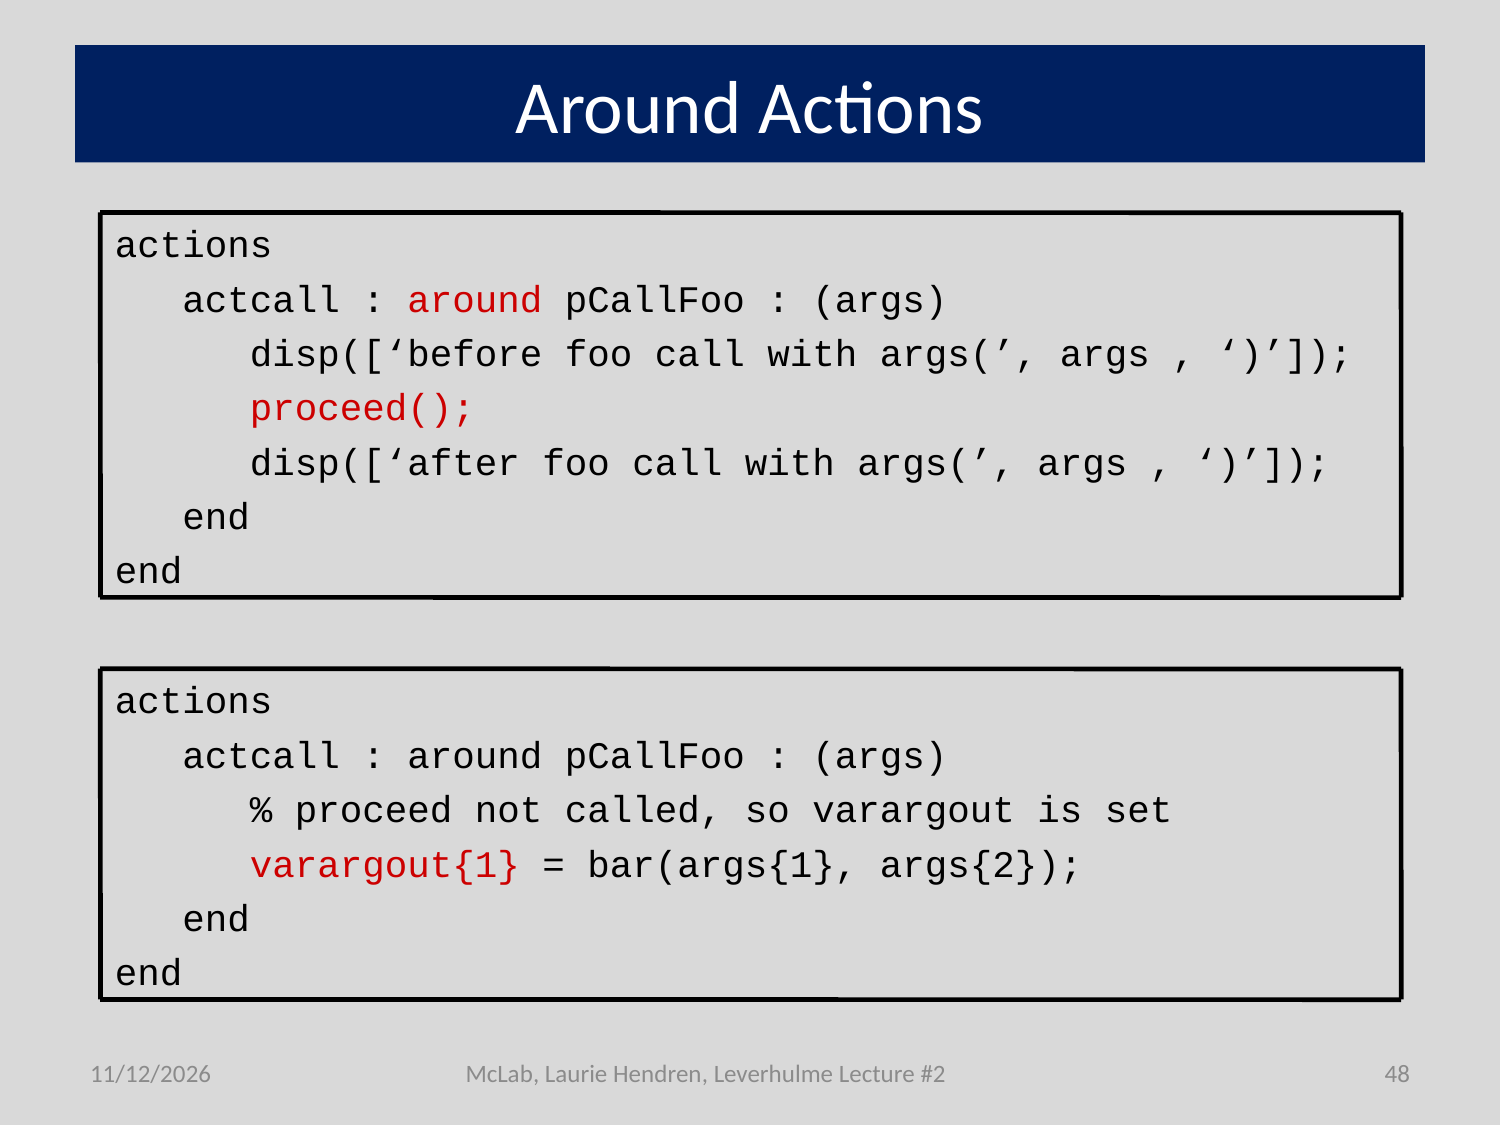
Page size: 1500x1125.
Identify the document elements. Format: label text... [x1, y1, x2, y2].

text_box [99, 668, 1401, 1000]
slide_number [75, 1042, 250, 1103]
footer McLab, Laurie Hendren, Leverhulme Lecture #2 [300, 1042, 1113, 1103]
slide_number 48 [1262, 1042, 1425, 1103]
title Around Actions [75, 45, 1425, 163]
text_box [99, 212, 1401, 598]
